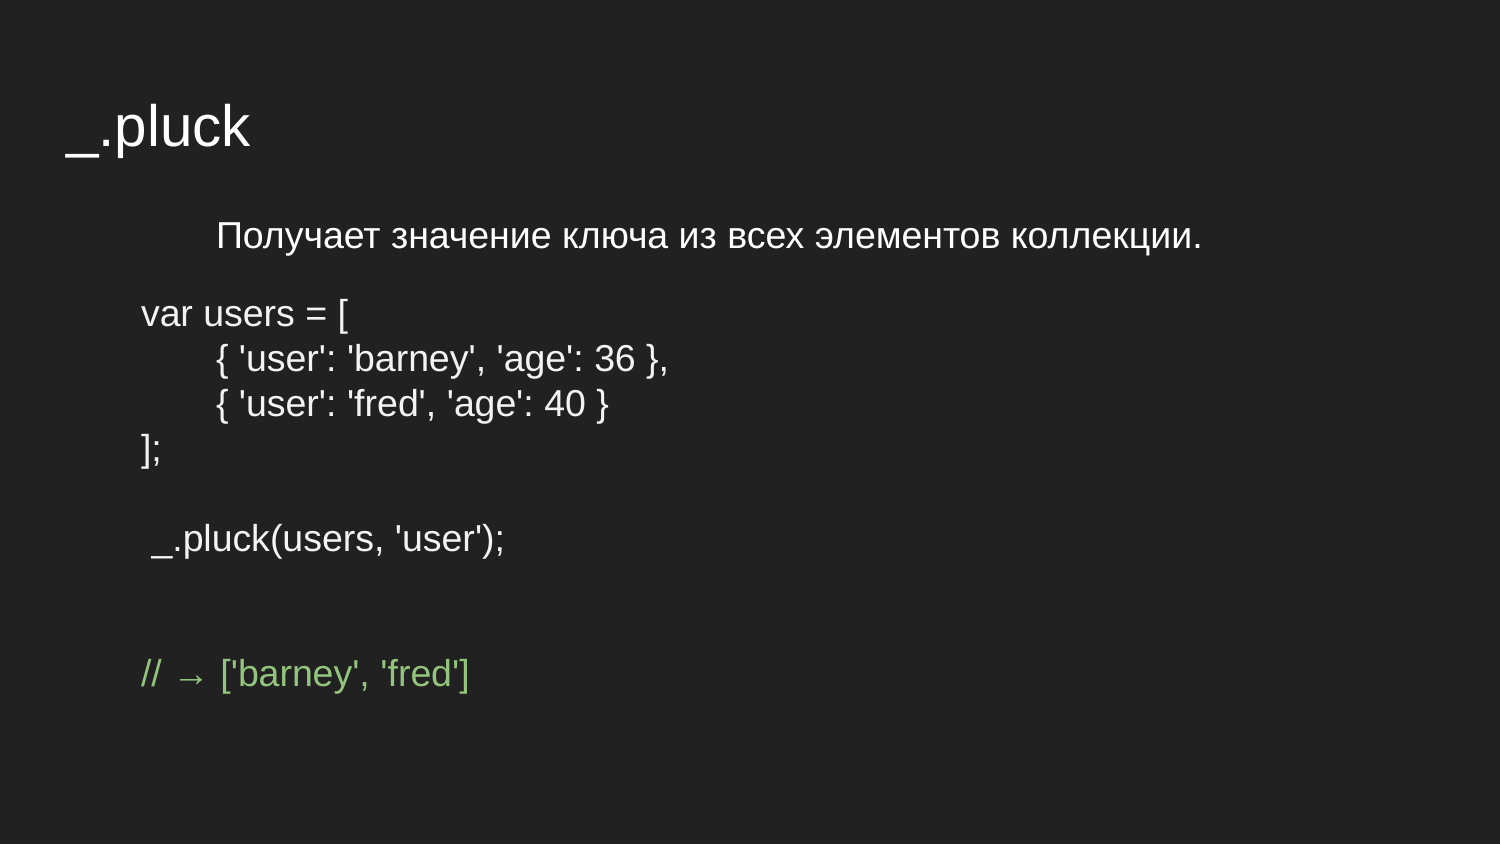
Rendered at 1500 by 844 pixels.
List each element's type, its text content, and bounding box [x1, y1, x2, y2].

list Получает значение ключа из всех элементов коллекции. var users = [ { 'user': 'barney', 'age': 36 }, { 'user': 'fred', 'age': 40 } ]; _.pluck(users, 'user'); // → ['barney', 'fred'] [51, 189, 1449, 750]
title _.pluck [51, 72, 1449, 167]
